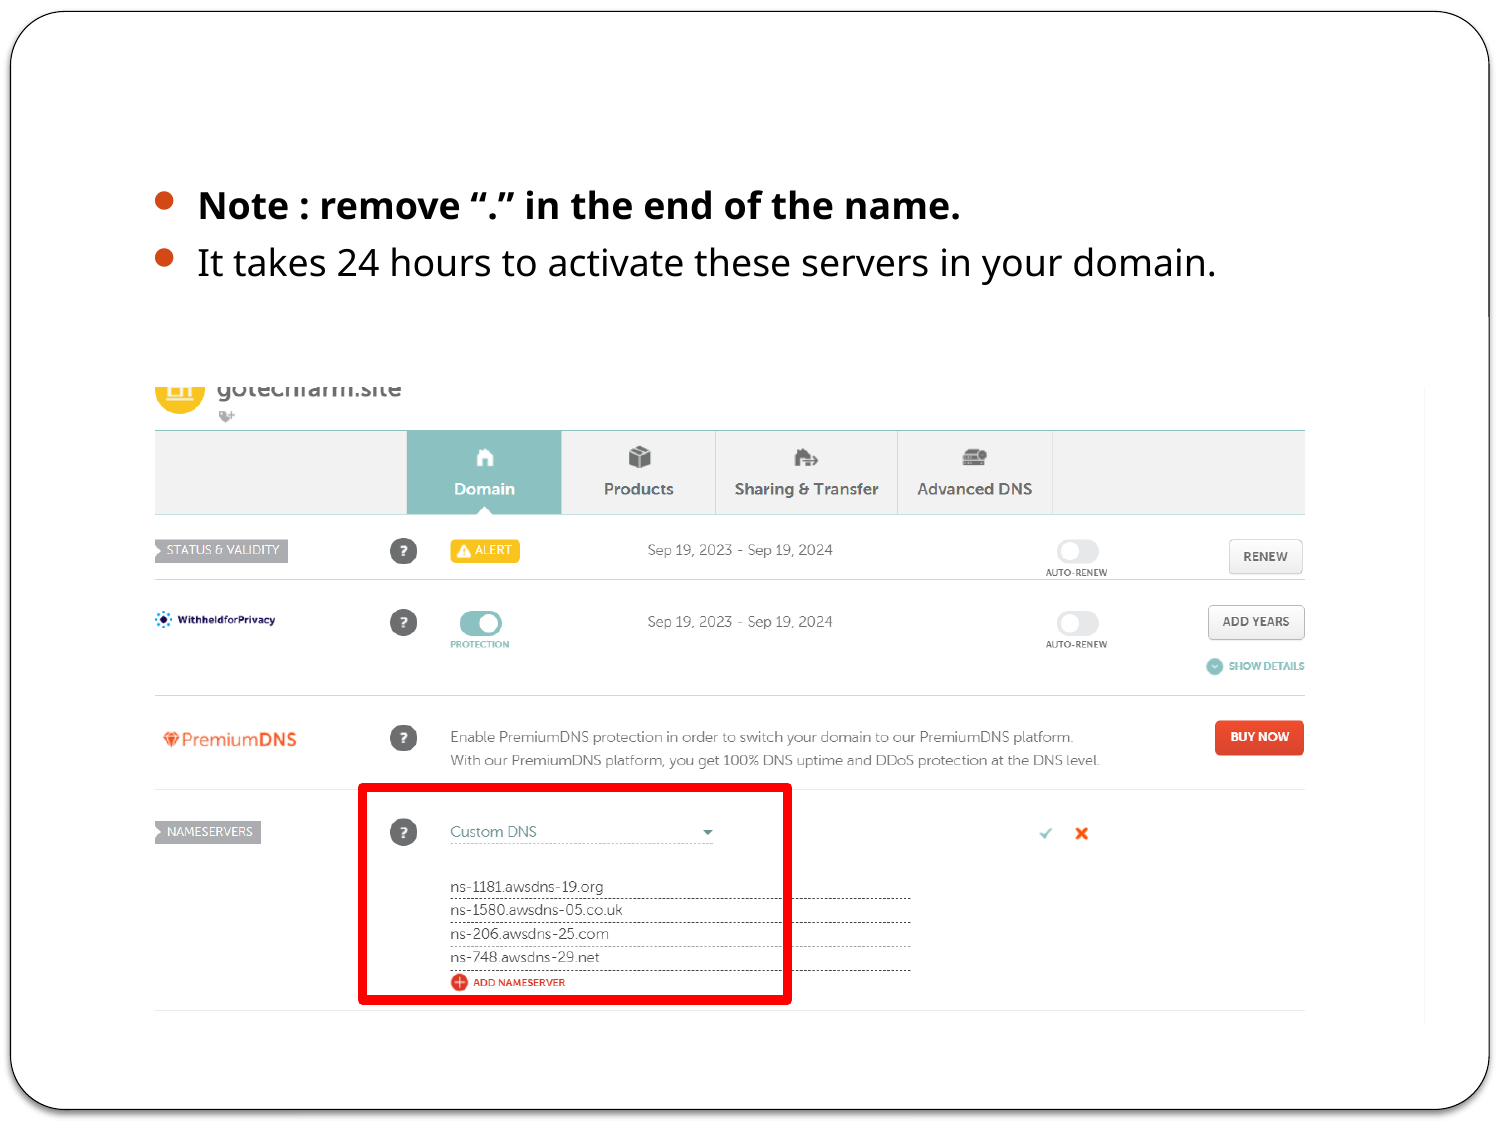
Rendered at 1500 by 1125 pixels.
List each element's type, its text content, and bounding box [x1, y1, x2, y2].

picture [137, 387, 1425, 1026]
list Note : remove “.” in the end of the name. It takes 24 hours to activate these servers in your domain. [137, 174, 1413, 386]
